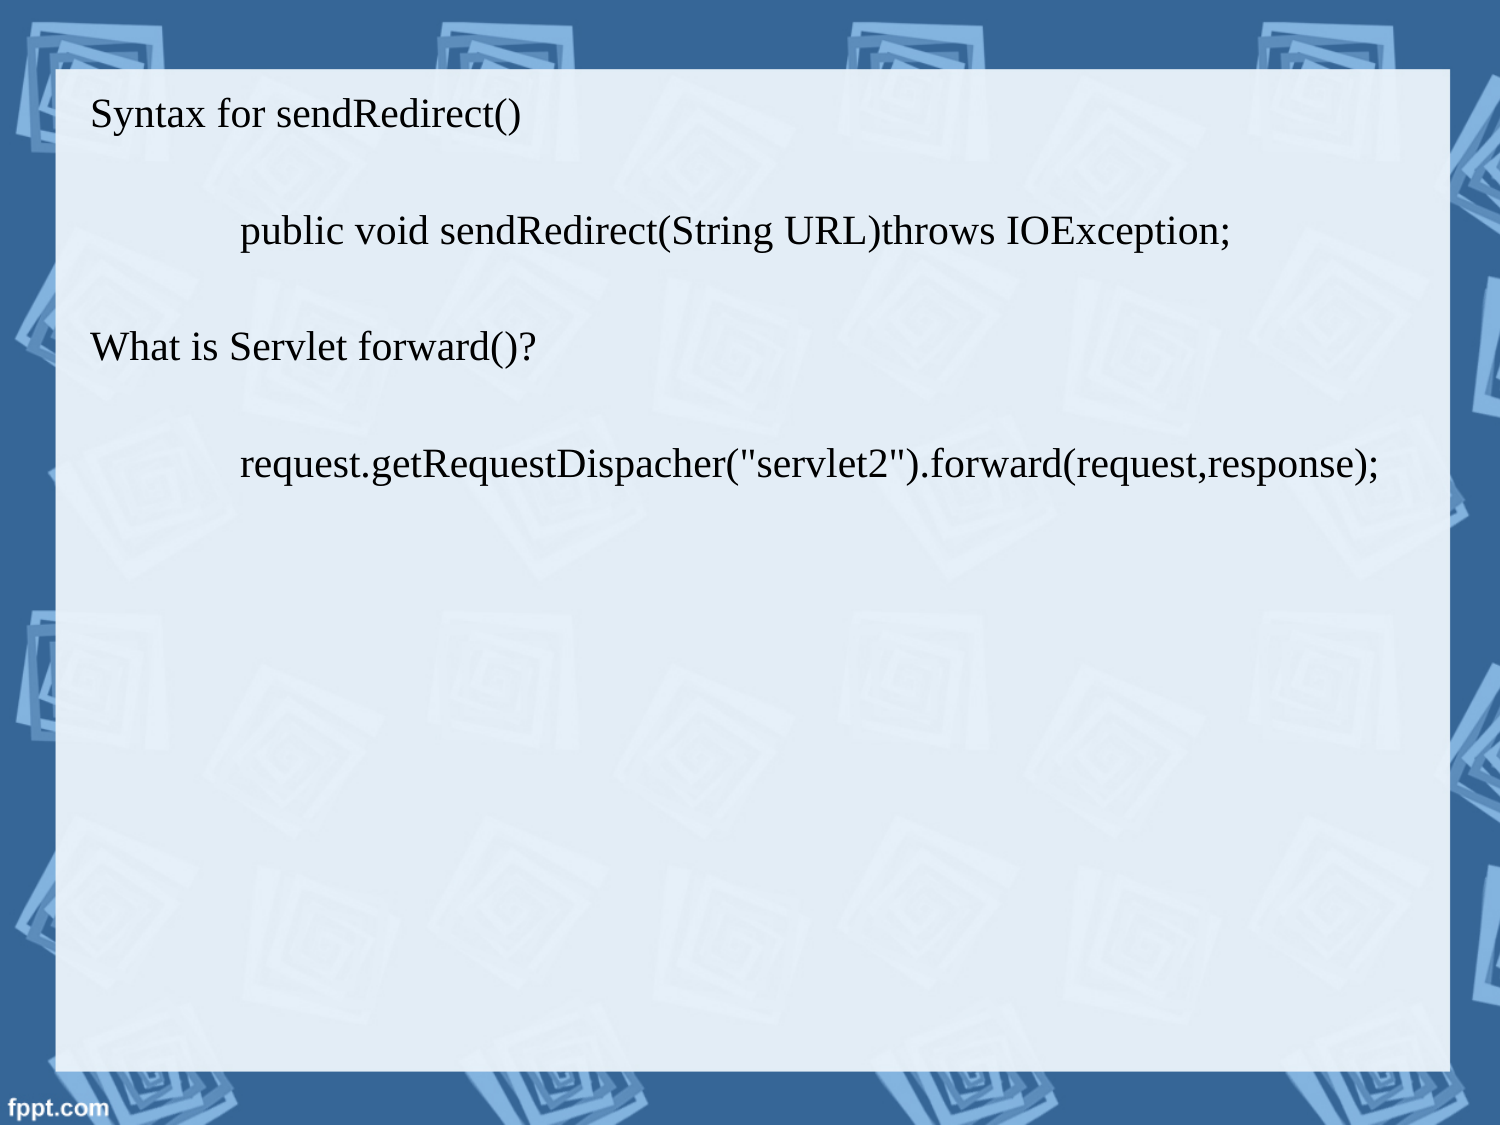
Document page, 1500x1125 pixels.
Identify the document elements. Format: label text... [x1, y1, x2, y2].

picture [0, 0, 1500, 1125]
list Syntax for sendRedirect() public void sendRedirect(String URL)throws IOException; What is Servlet forward()? request.getRequestDispacher("servlet2").forward(request,response); [75, 78, 1425, 1047]
